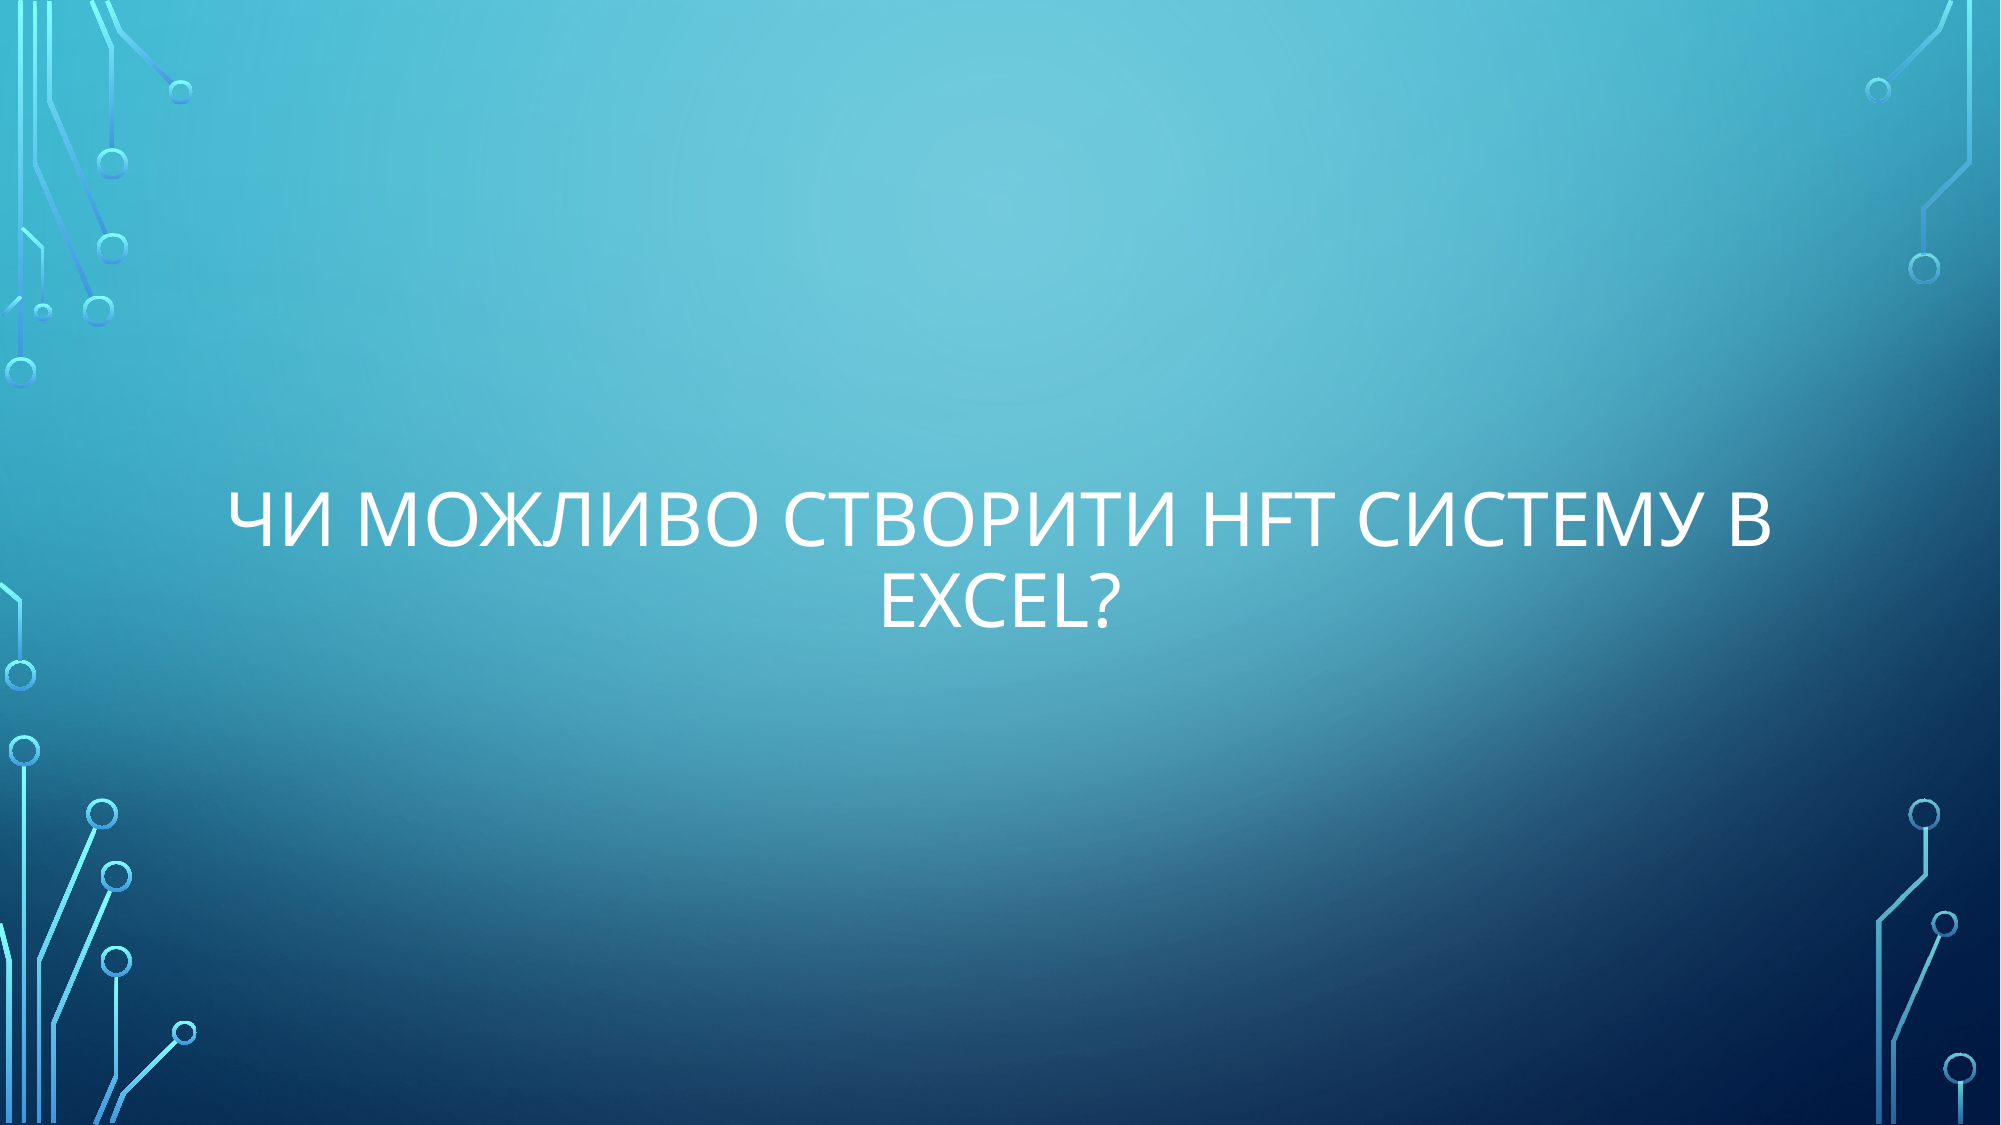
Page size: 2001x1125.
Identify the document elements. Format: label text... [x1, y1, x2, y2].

title Чи можливо створити HFt систему в excel? [187, 441, 1813, 684]
